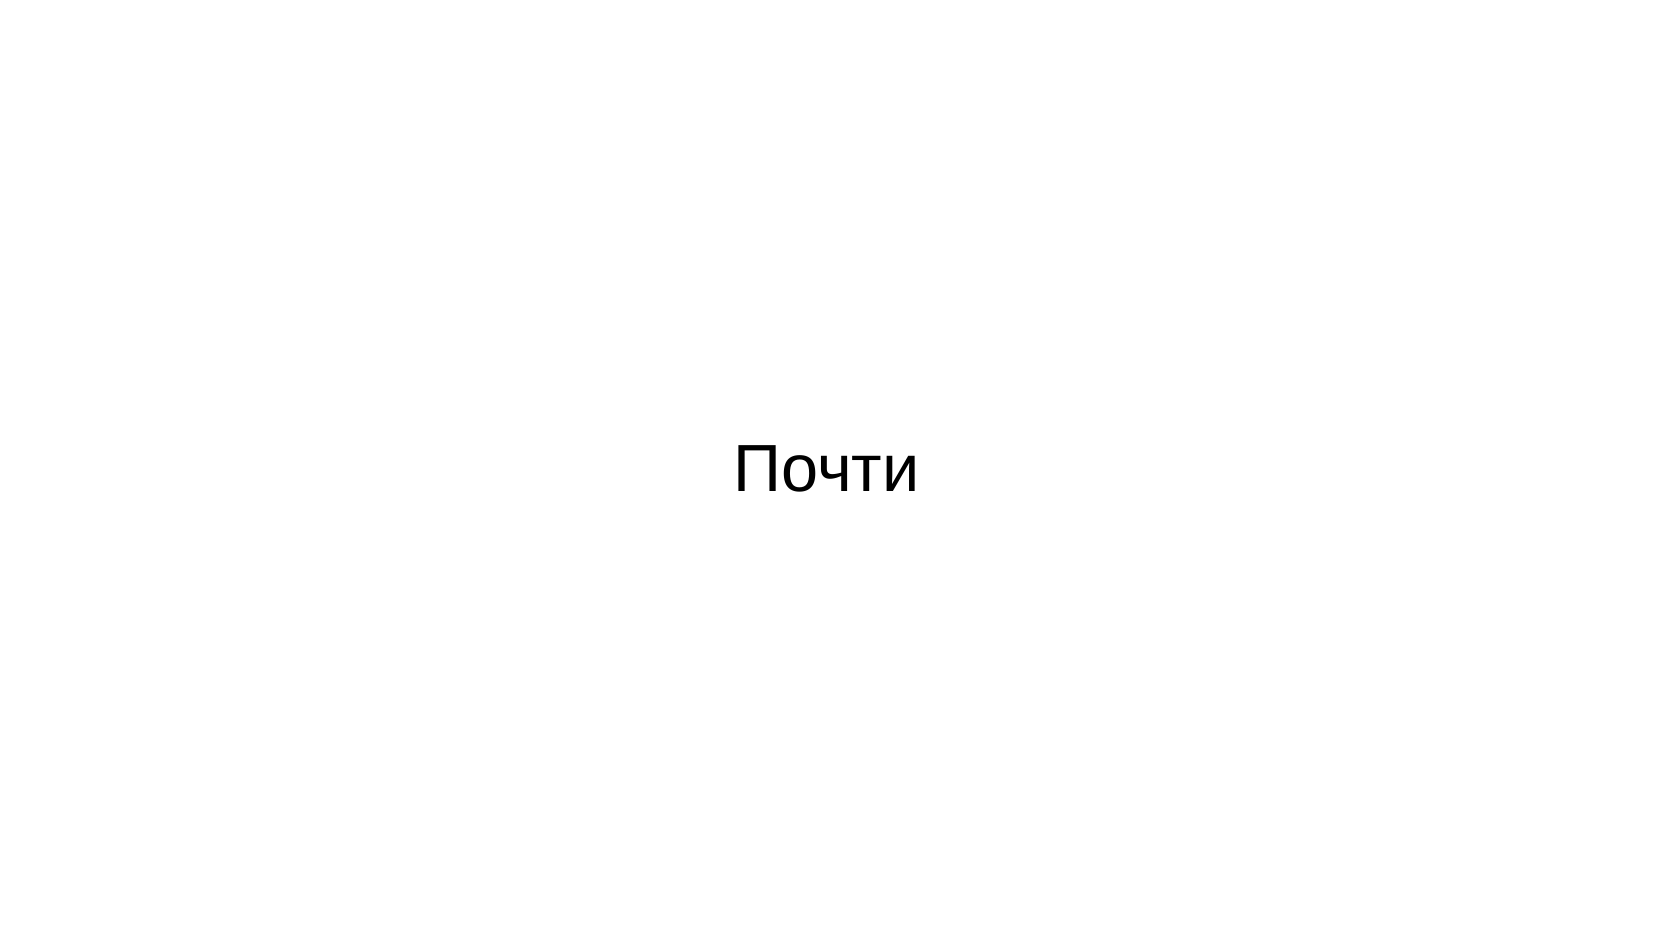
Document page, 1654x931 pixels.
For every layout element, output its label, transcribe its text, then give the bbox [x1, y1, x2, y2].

subtitle Почти [679, 400, 975, 530]
